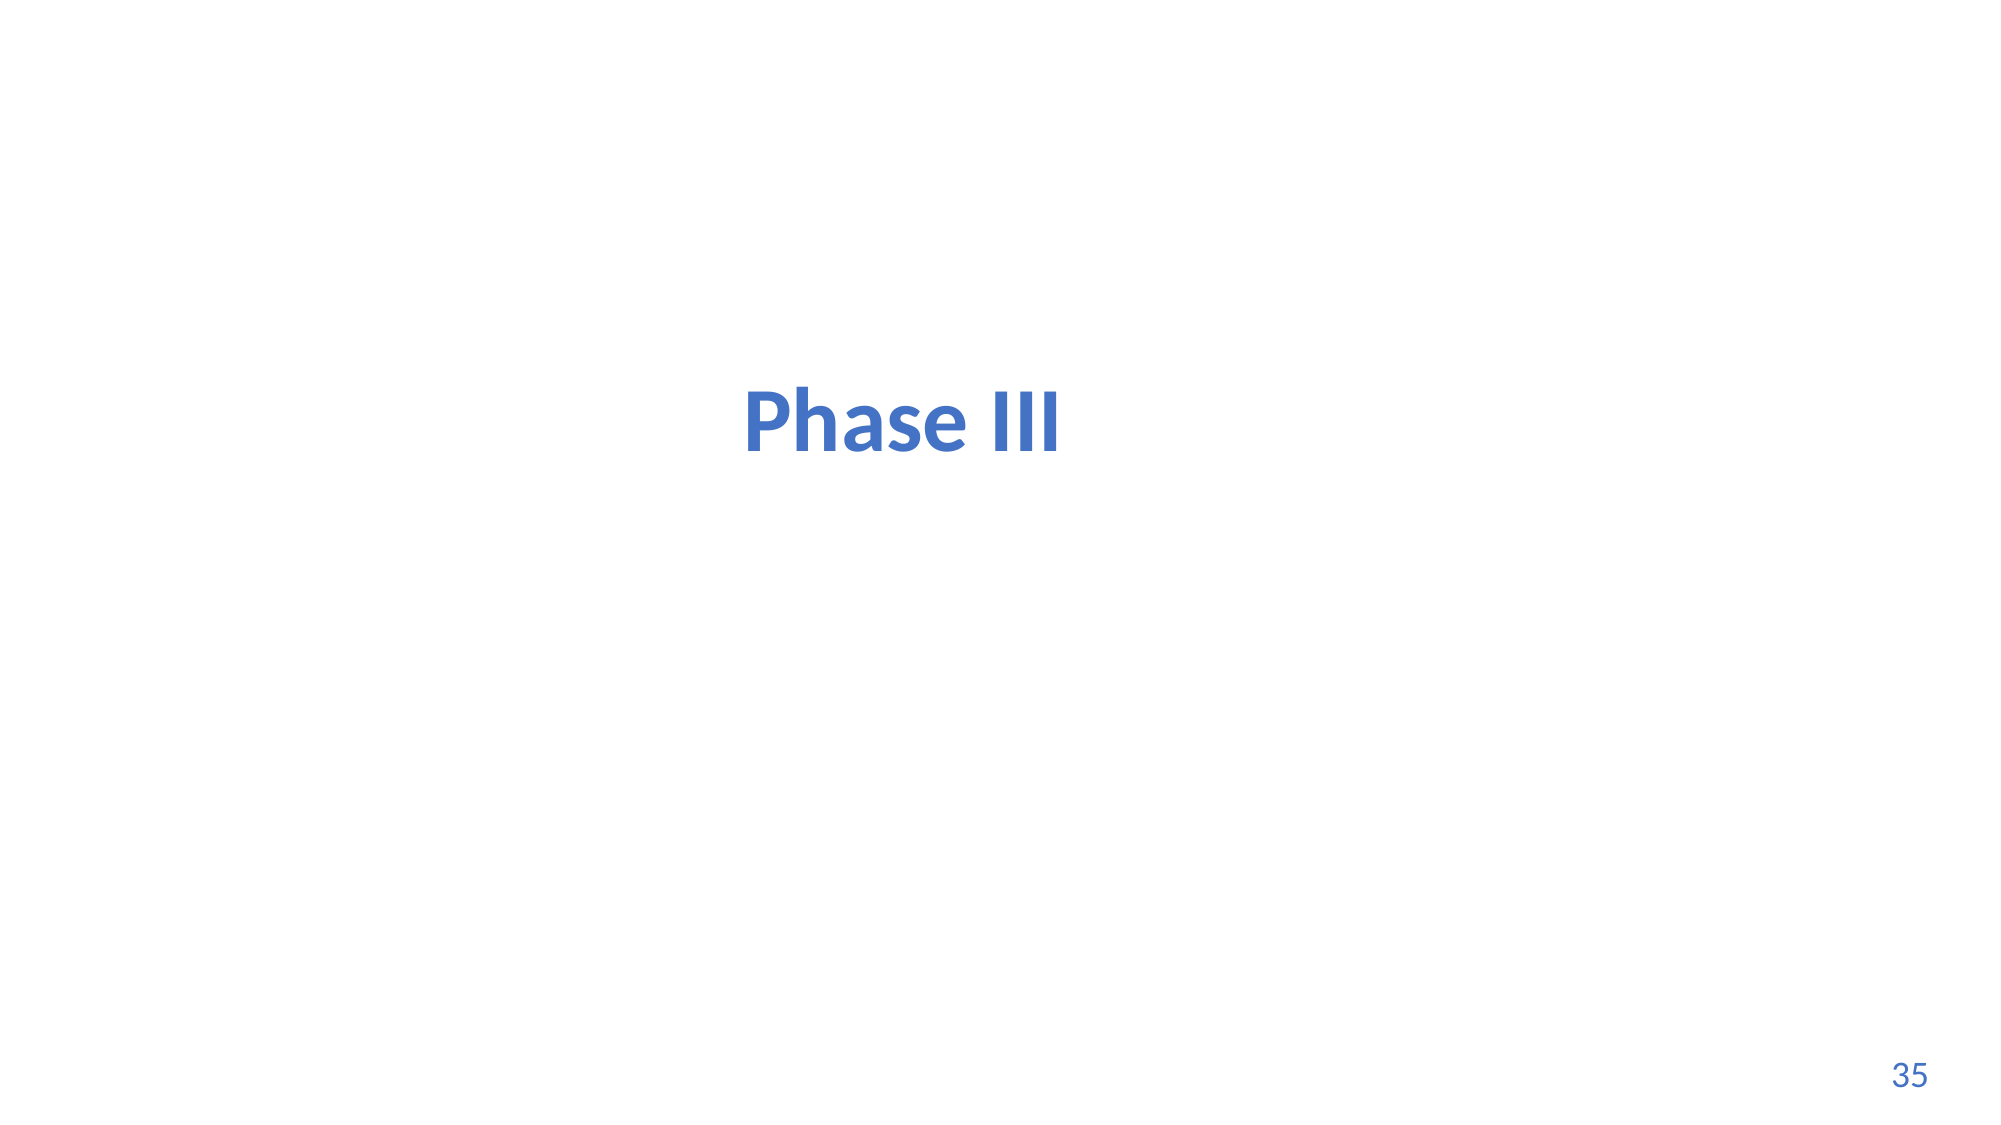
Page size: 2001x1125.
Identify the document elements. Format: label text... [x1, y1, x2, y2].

text_box Phase III [411, 382, 1395, 461]
slide_number 35 [1493, 1042, 1944, 1103]
